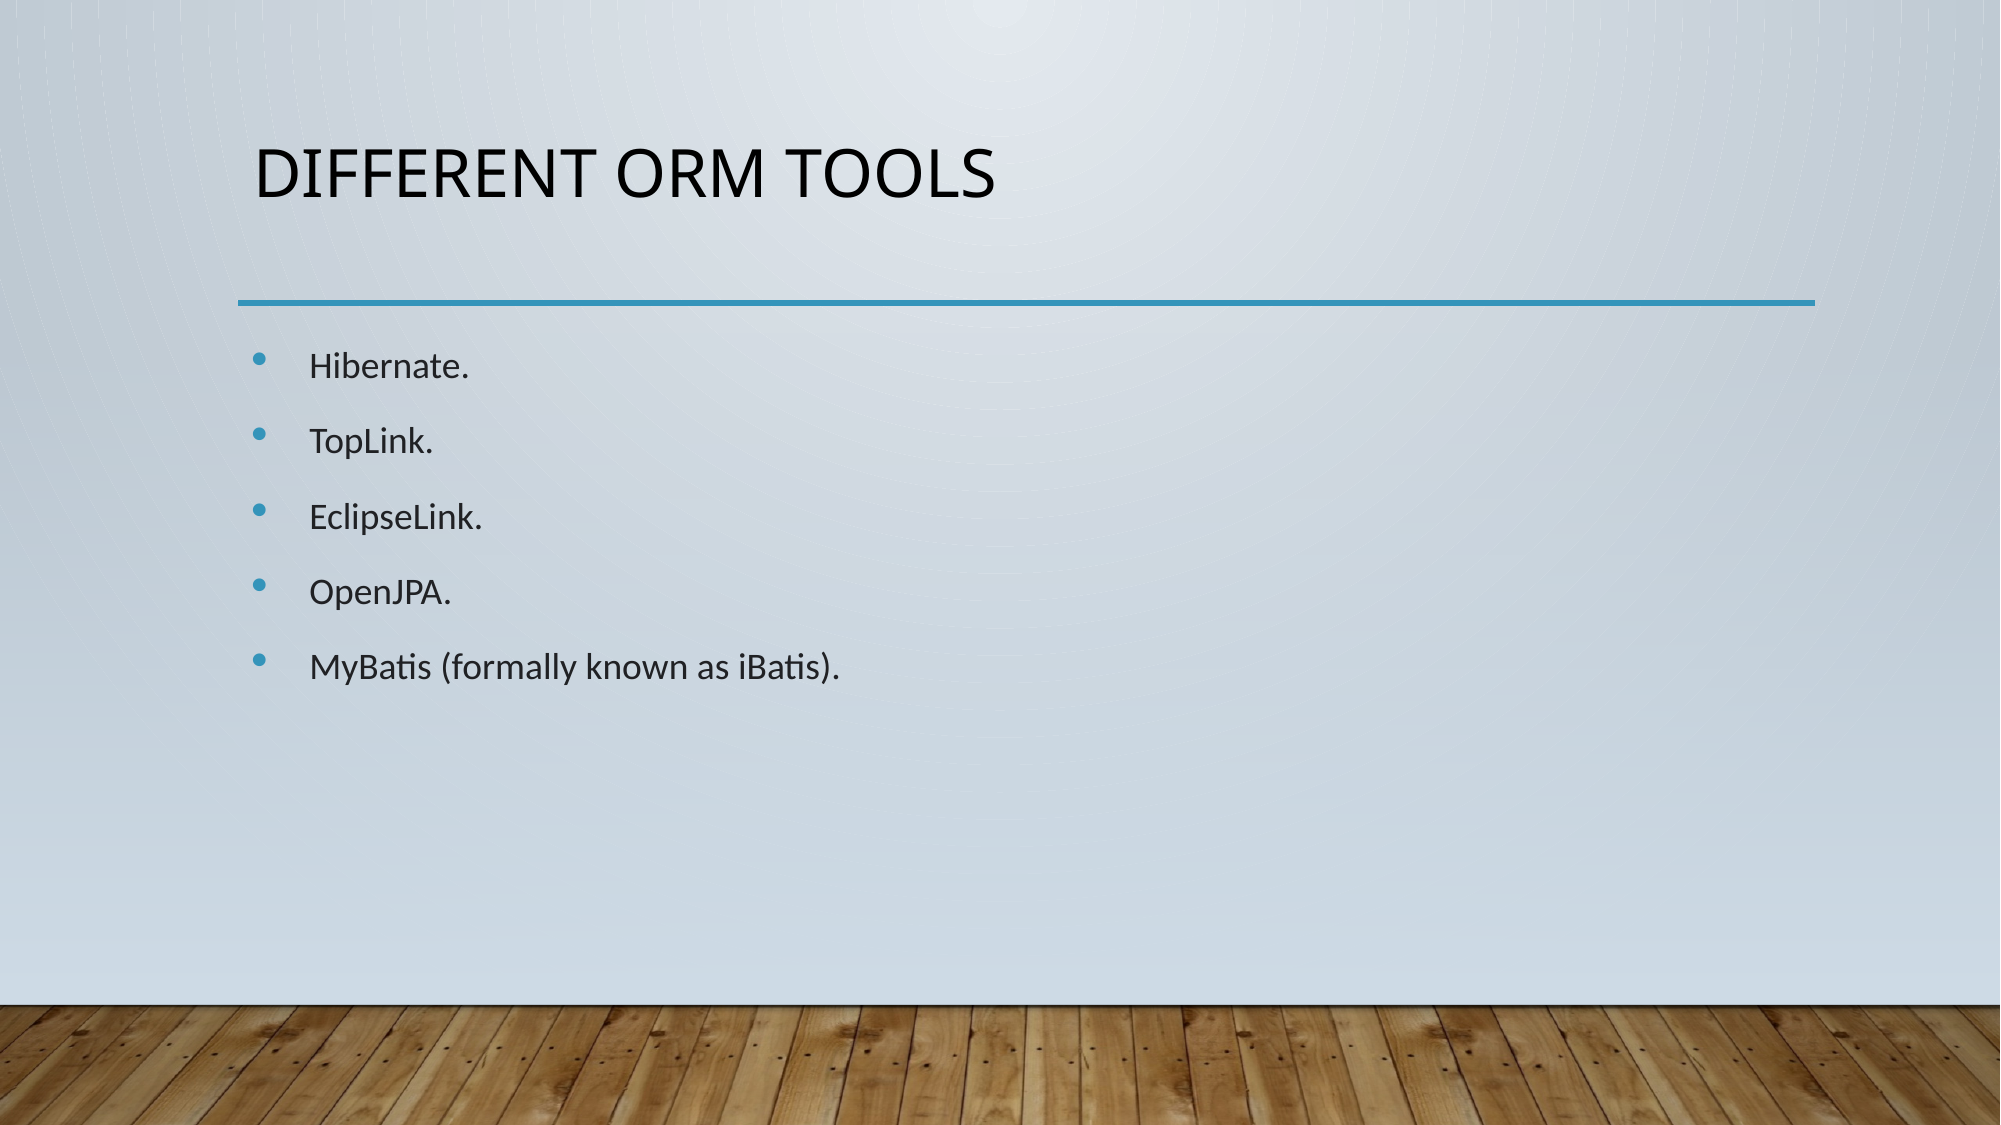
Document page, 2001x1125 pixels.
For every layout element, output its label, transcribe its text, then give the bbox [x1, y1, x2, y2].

title DIFFERENT ORM TOOLS [238, 131, 1814, 305]
picture [0, 1005, 2000, 1125]
list Hibernate. TopLink. EclipseLink. OpenJPA. MyBatis (formally known as iBatis). [238, 330, 1814, 897]
